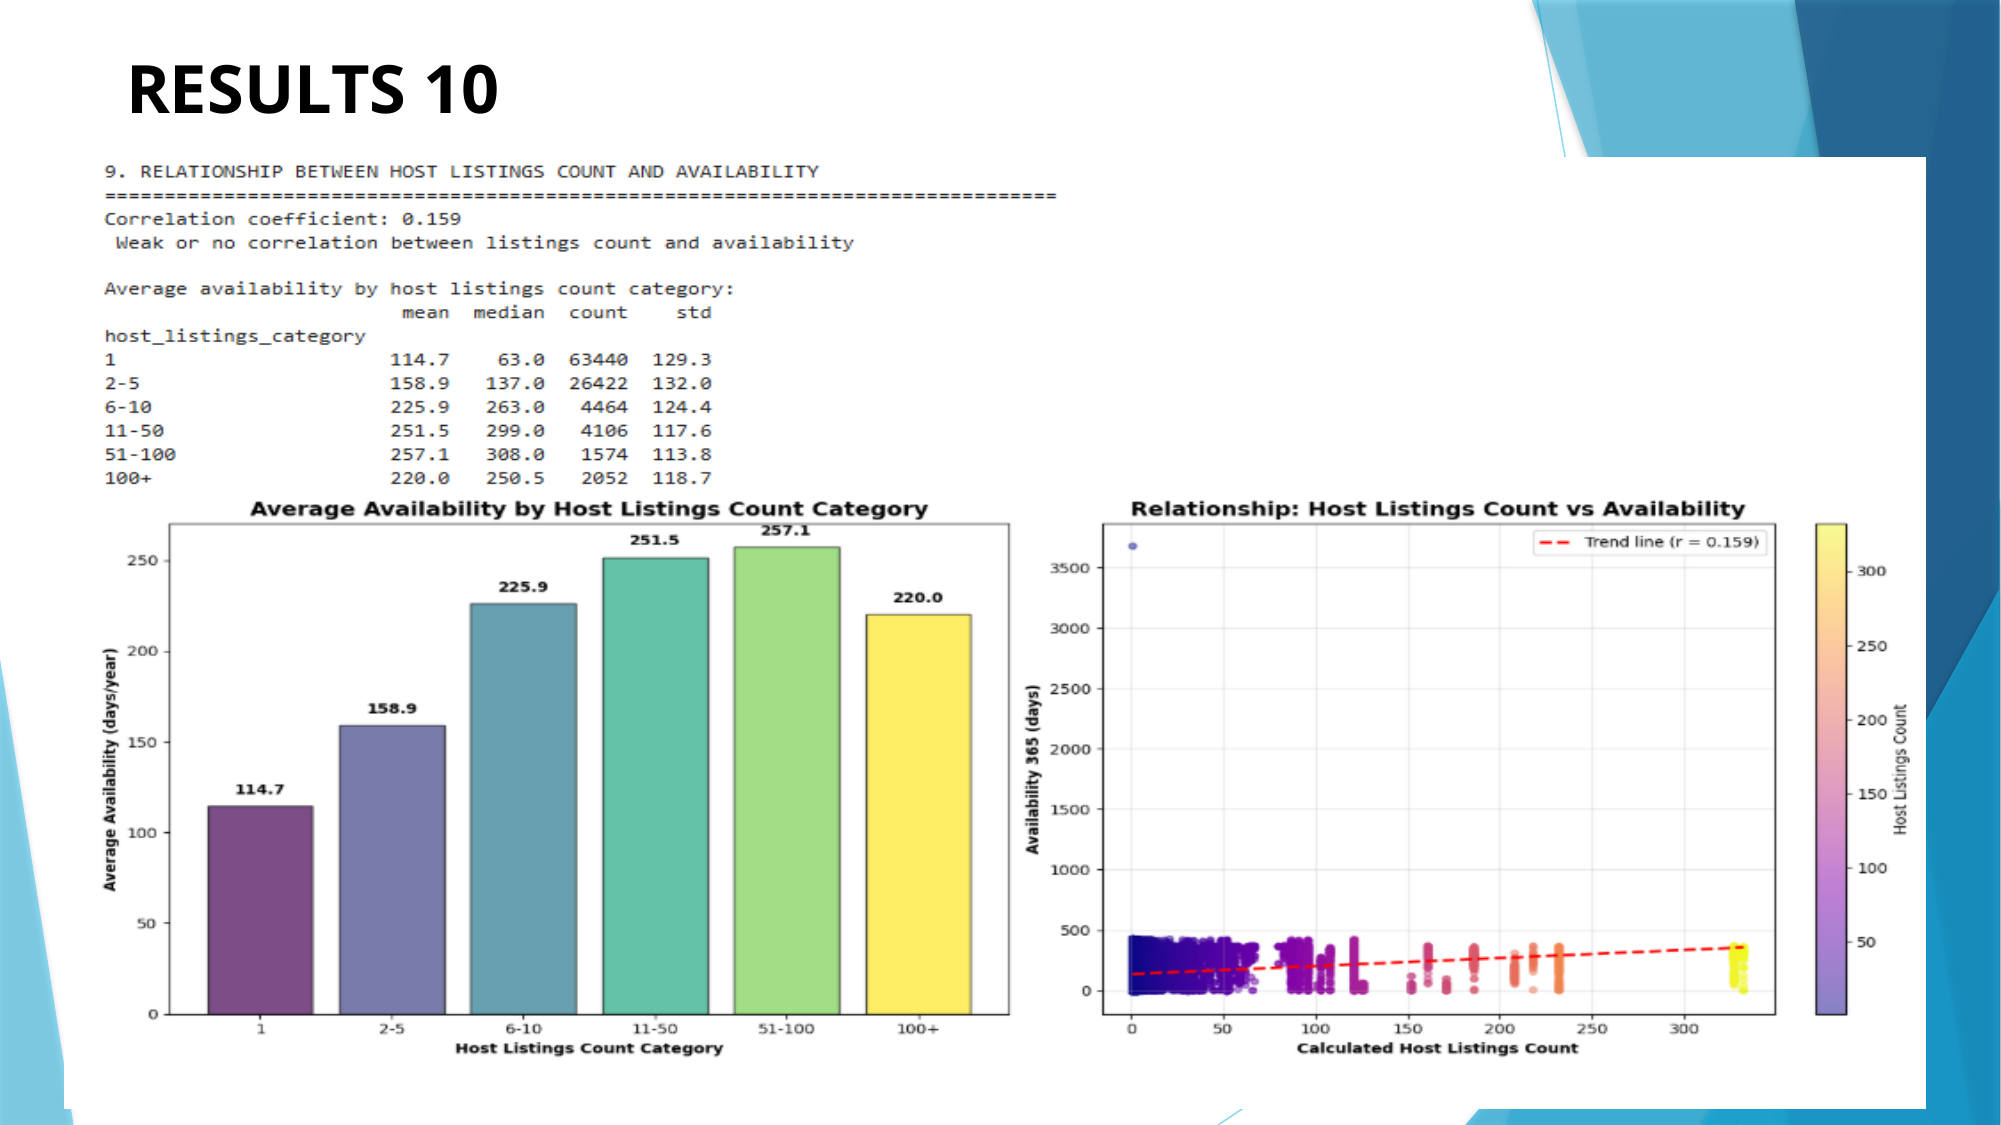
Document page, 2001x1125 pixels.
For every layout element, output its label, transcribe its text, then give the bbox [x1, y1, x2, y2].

picture [63, 157, 1927, 1109]
title RESULTS 10 [111, 38, 784, 156]
